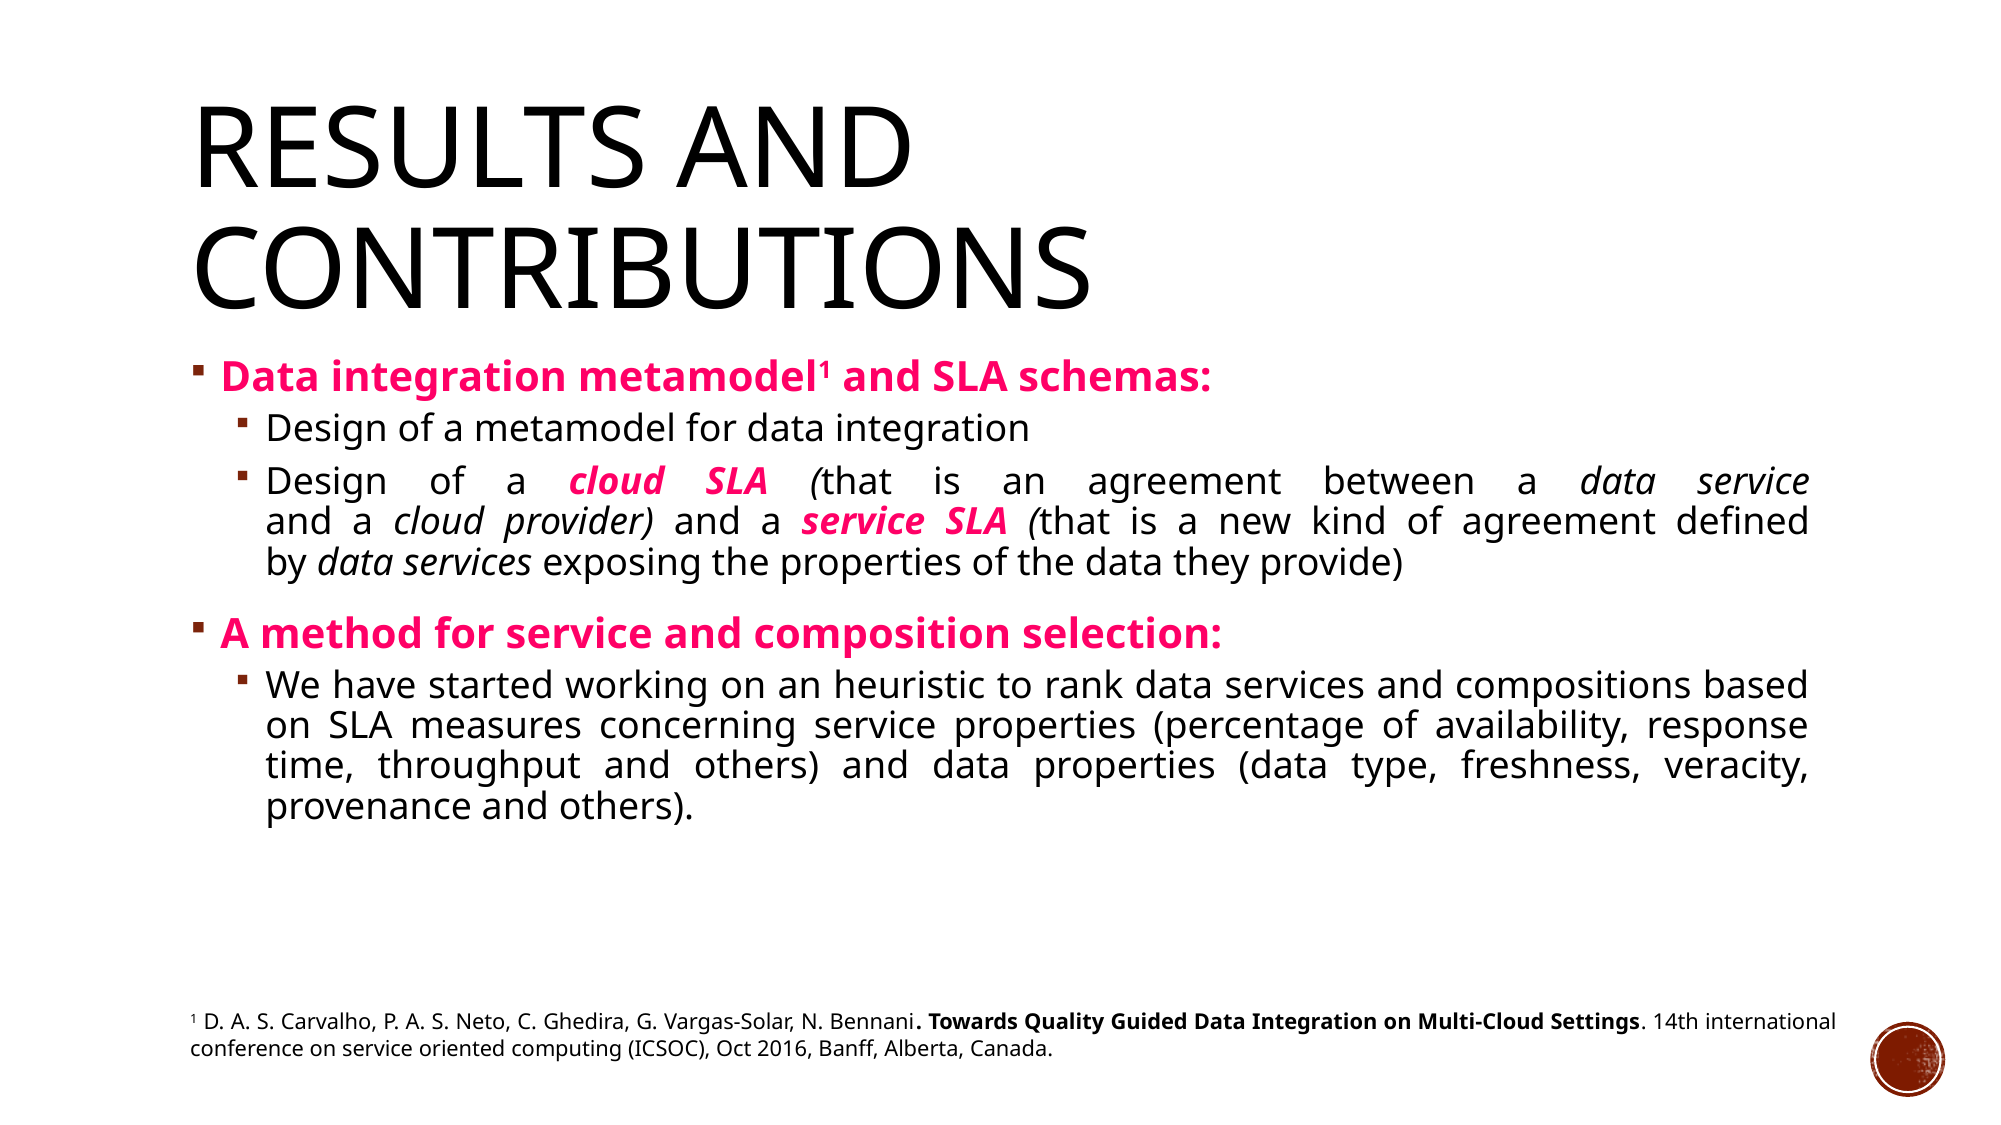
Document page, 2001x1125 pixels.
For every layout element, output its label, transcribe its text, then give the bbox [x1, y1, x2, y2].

title Results and contributions [175, 79, 1826, 344]
list Data integration metamodel1 and SLA schemas: Design of a metamodel for data integration Design of a cloud SLA (that is an agreement between a data service and a cloud provider) and a service SLA (that is a new kind of agreement defined by data services exposing the properties of the data they provide) A method for service and composition selection: We have started working on an heuristic to rank data services and compositions based on SLA measures concerning service properties (percentage of availability, response time, throughput and others) and data properties (data type, freshness, veracity, provenance and others). [175, 348, 1826, 1000]
text_box 1 D. A. S. Carvalho, P. A. S. Neto, C. Ghedira, G. Vargas-Solar, N. Bennani. Towards Quality Guided Data Integration on Multi-Cloud Settings. 14th international conference on service oriented computing (ICSOC), Oct 2016, Banff, Alberta, Canada. [175, 1000, 1852, 1068]
